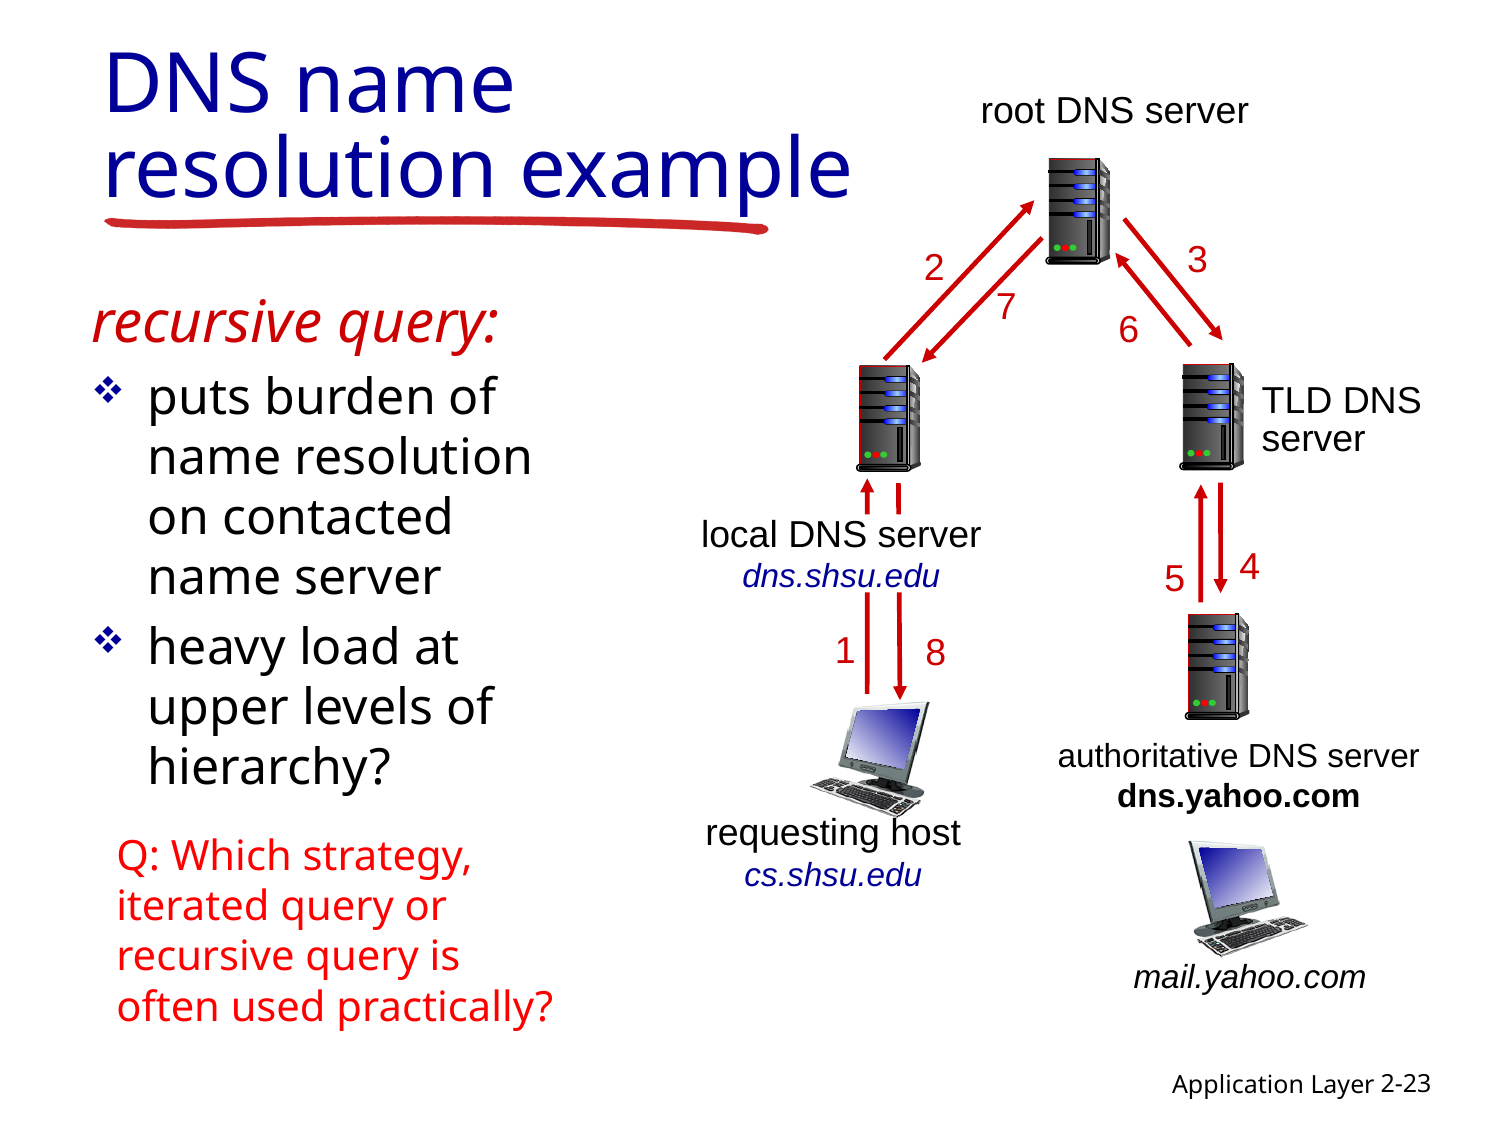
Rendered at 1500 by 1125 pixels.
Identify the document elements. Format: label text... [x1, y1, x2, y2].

footer Application Layer [914, 1060, 1391, 1109]
picture [101, 210, 777, 240]
text_box recursive query: puts burden of name resolution on contacted name server heavy load at upper levels of hierarchy? [76, 276, 596, 775]
text_box [1116, 253, 1191, 346]
text_box [960, 200, 1035, 280]
text_box mail.yahoo.com [1118, 947, 1382, 1042]
text_box [861, 480, 874, 500]
text_box Q: Which strategy, iterated query or recursive query is often used practically? [101, 821, 583, 1037]
text_box [1194, 484, 1208, 603]
slide_number 2-23 [1365, 1059, 1477, 1106]
text_box 6 [1103, 298, 1154, 358]
text_box 5 [1149, 546, 1200, 607]
text_box DNS name resolution example [87, 35, 893, 224]
text_box [893, 610, 907, 694]
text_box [856, 365, 922, 472]
text_box TLD DNS server [1248, 375, 1465, 467]
text_box [1214, 482, 1227, 594]
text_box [1179, 363, 1245, 470]
text_box 4 [1224, 534, 1275, 595]
text_box 1 [820, 618, 871, 679]
text_box 7 [980, 274, 1032, 335]
text_box 8 [910, 620, 962, 680]
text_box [1185, 834, 1338, 966]
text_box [781, 696, 934, 828]
text_box 2 [909, 235, 960, 296]
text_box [1045, 158, 1111, 265]
text_box [1124, 218, 1223, 341]
text_box authoritative DNS server dns.yahoo.com [1042, 726, 1436, 822]
text_box [921, 302, 980, 363]
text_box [685, 501, 998, 603]
text_box requesting host cs.shsu.edu [690, 800, 977, 901]
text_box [1185, 613, 1250, 720]
text_box 3 [1172, 228, 1223, 288]
text_box root DNS server [950, 78, 1280, 139]
